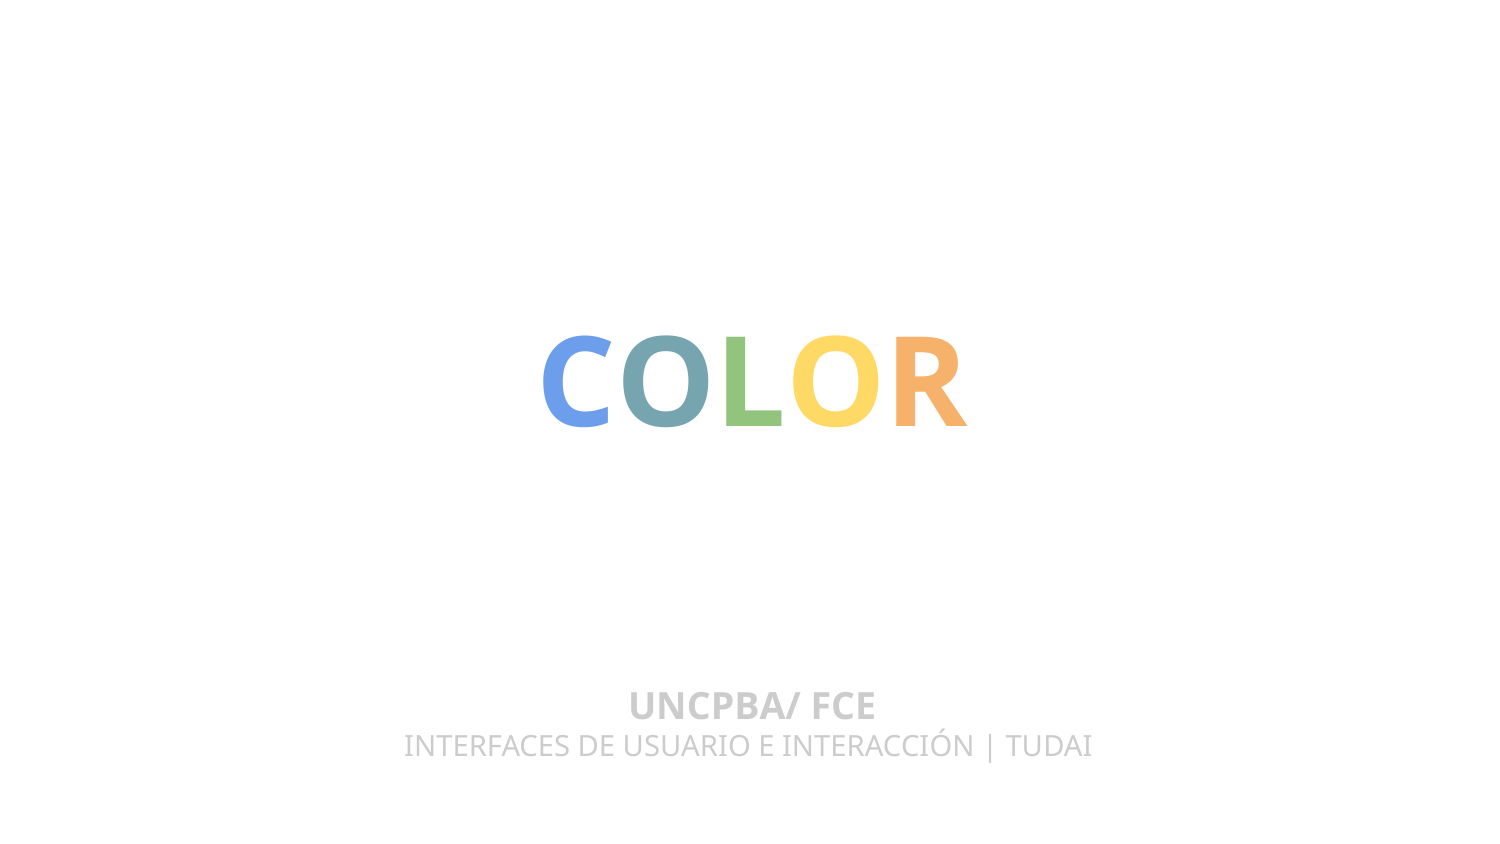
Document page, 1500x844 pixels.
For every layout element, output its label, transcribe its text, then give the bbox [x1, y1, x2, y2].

text_box UNCPBA/ FCE INTERFACES DE USUARIO E INTERACCIÓN | TUDAI [53, 666, 1452, 797]
text_box COLOR [53, 129, 1452, 466]
